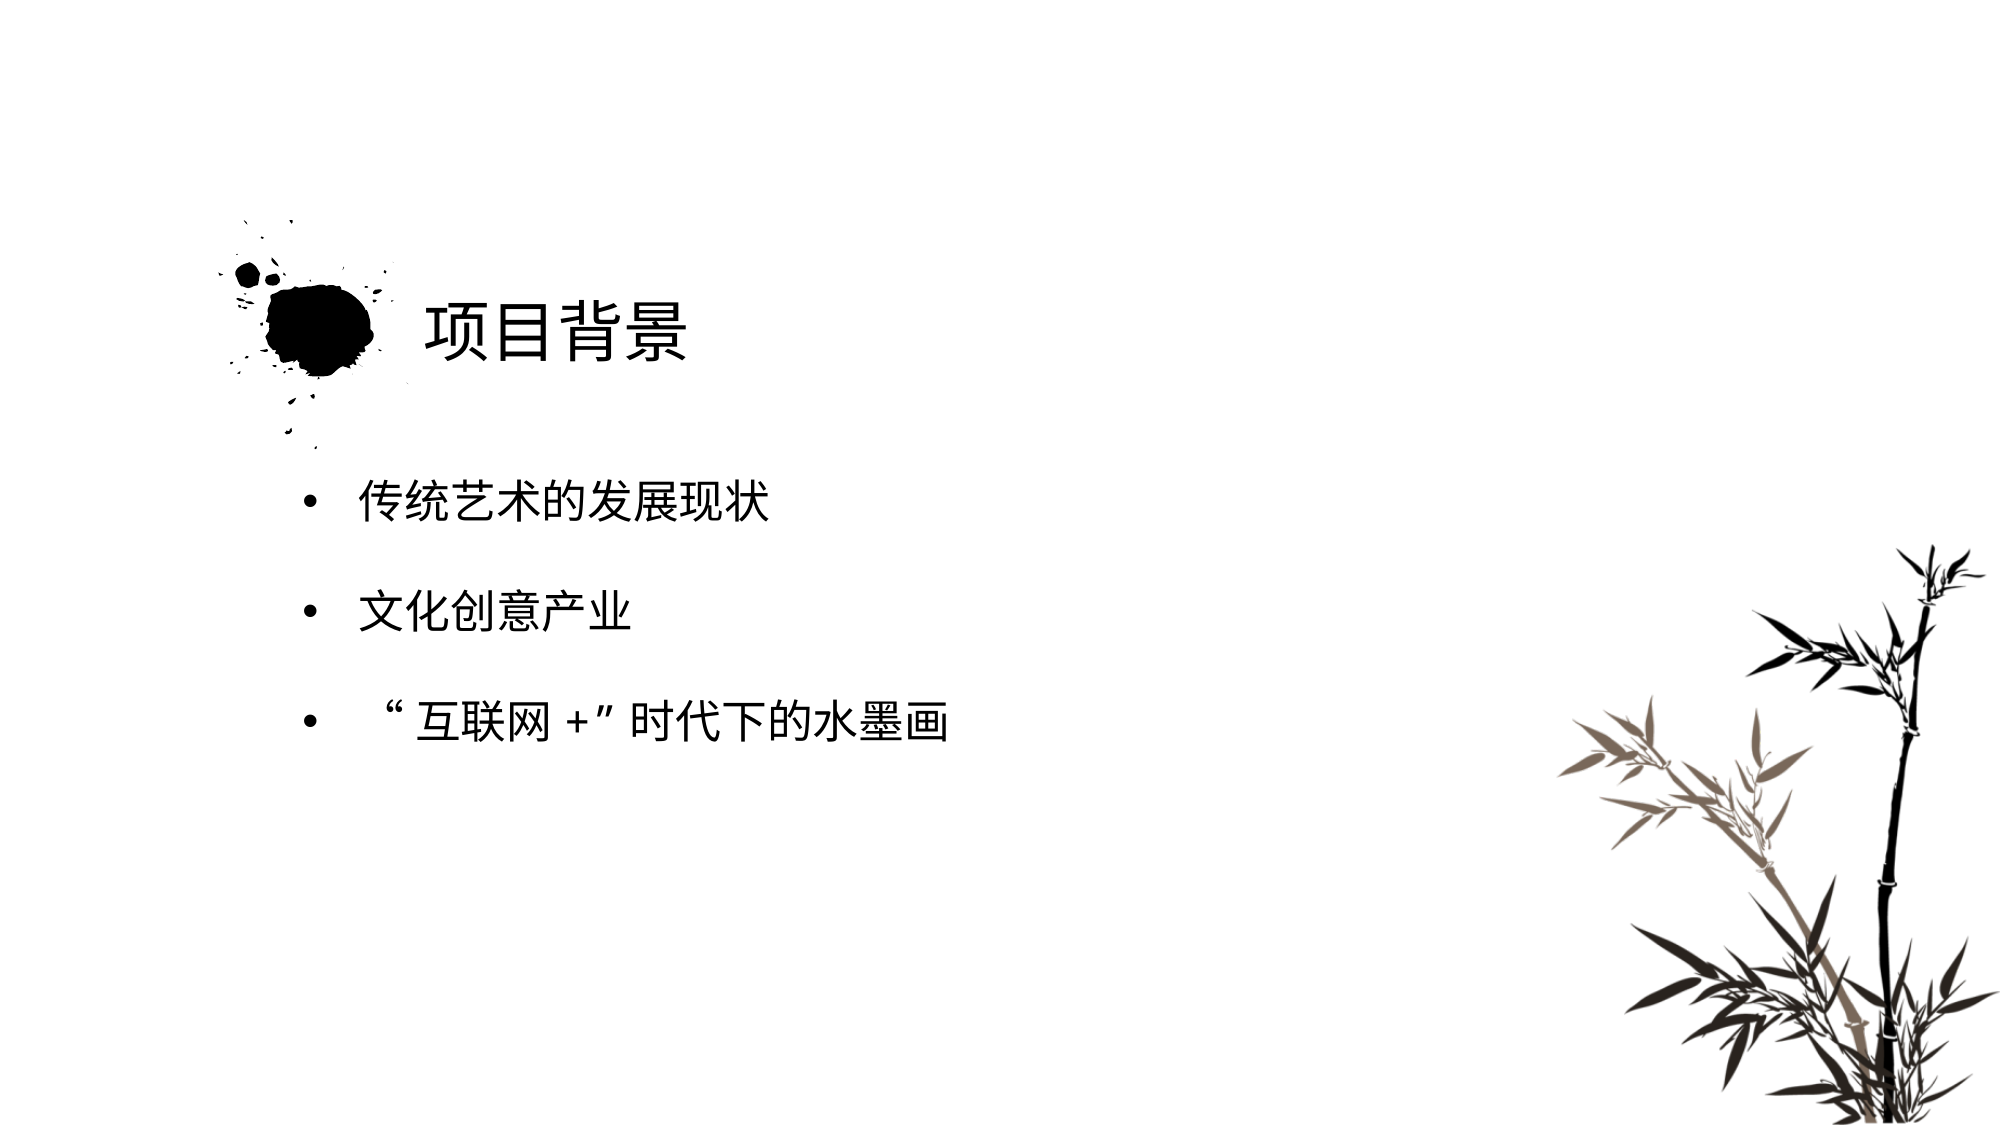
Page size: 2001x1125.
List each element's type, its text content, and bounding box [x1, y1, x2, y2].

text_box 传统艺术的发展现状 文化创意产业 “互联网+”时代下的水墨画 [287, 465, 1712, 756]
picture [1556, 544, 2000, 1125]
title 项目背景 [409, 291, 1130, 379]
picture [217, 220, 409, 450]
